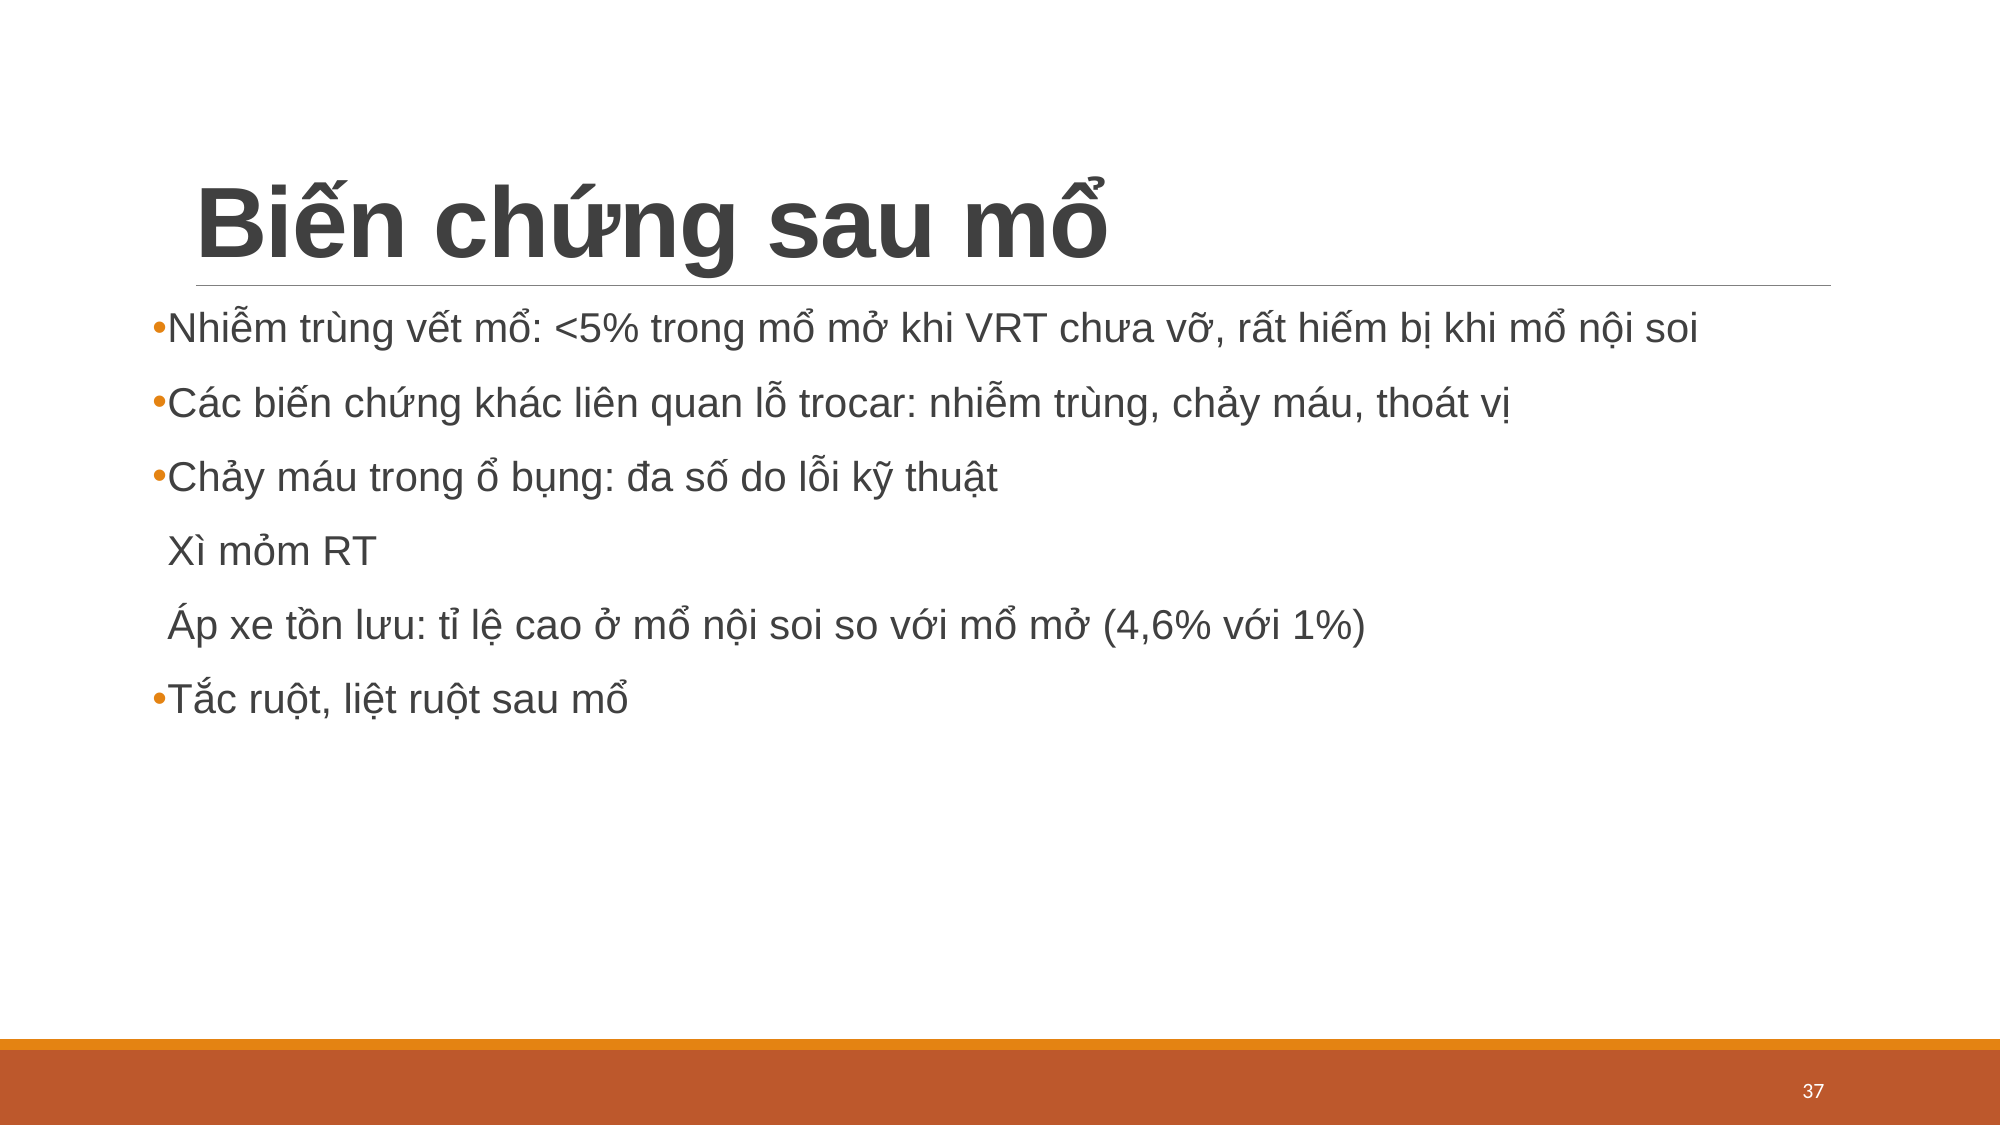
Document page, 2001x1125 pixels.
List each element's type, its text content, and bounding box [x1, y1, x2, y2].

slide_number 37 [1624, 1059, 1840, 1120]
list Nhiễm trùng vết mổ: <5% trong mổ mở khi VRT chưa vỡ, rất hiếm bị khi mổ nội soi Các biến chứng khác liên quan lỗ trocar: nhiễm trùng, chảy máu, thoát vị Chảy máu trong ổ bụng: đa số do lỗi kỹ thuật Xì mỏm RT Áp xe tồn lưu: tỉ lệ cao ở mổ nội soi so với mổ mở (4,6% với 1%) Tắc ruột, liệt ruột sau mổ [137, 299, 1981, 1092]
title Biến chứng sau mổ [180, 47, 1830, 285]
